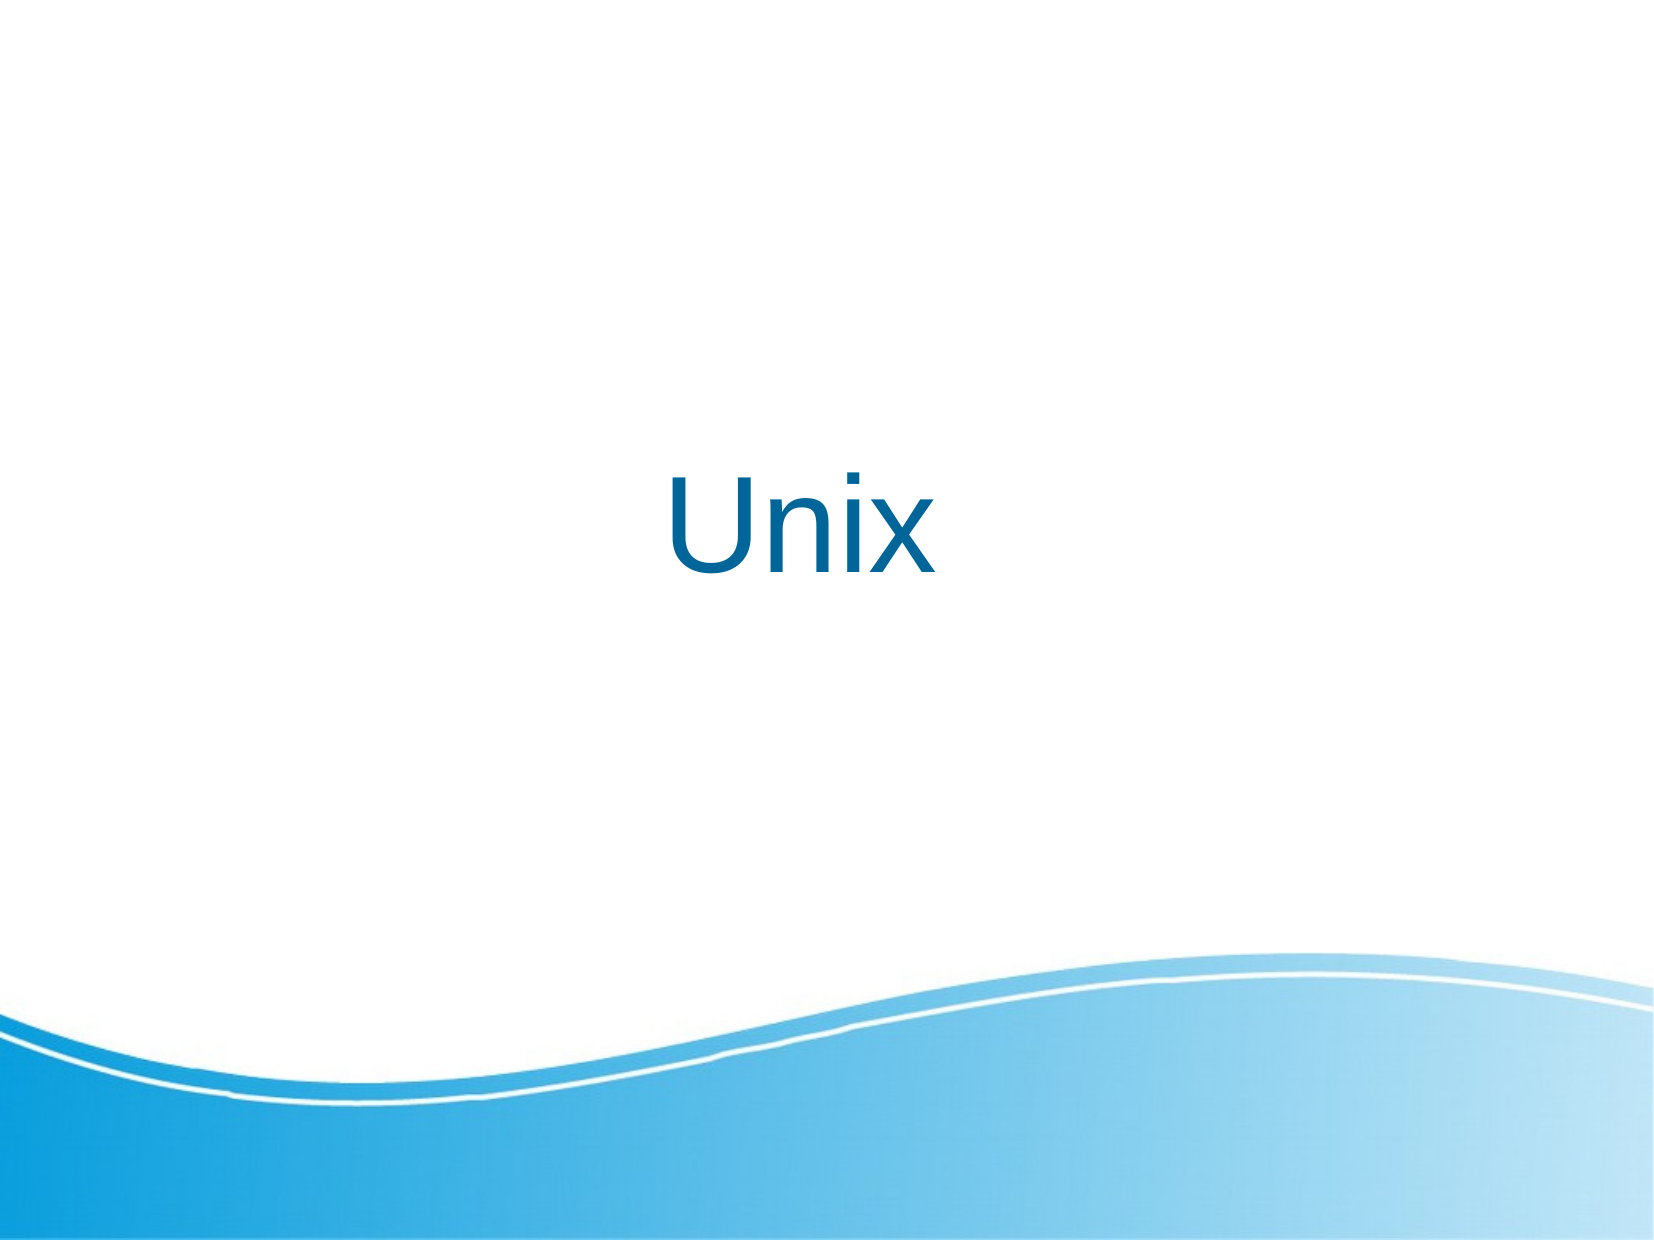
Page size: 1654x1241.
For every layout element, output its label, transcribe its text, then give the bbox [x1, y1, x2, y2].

text_box Unix [55, 434, 1544, 600]
picture [0, 952, 1654, 1240]
